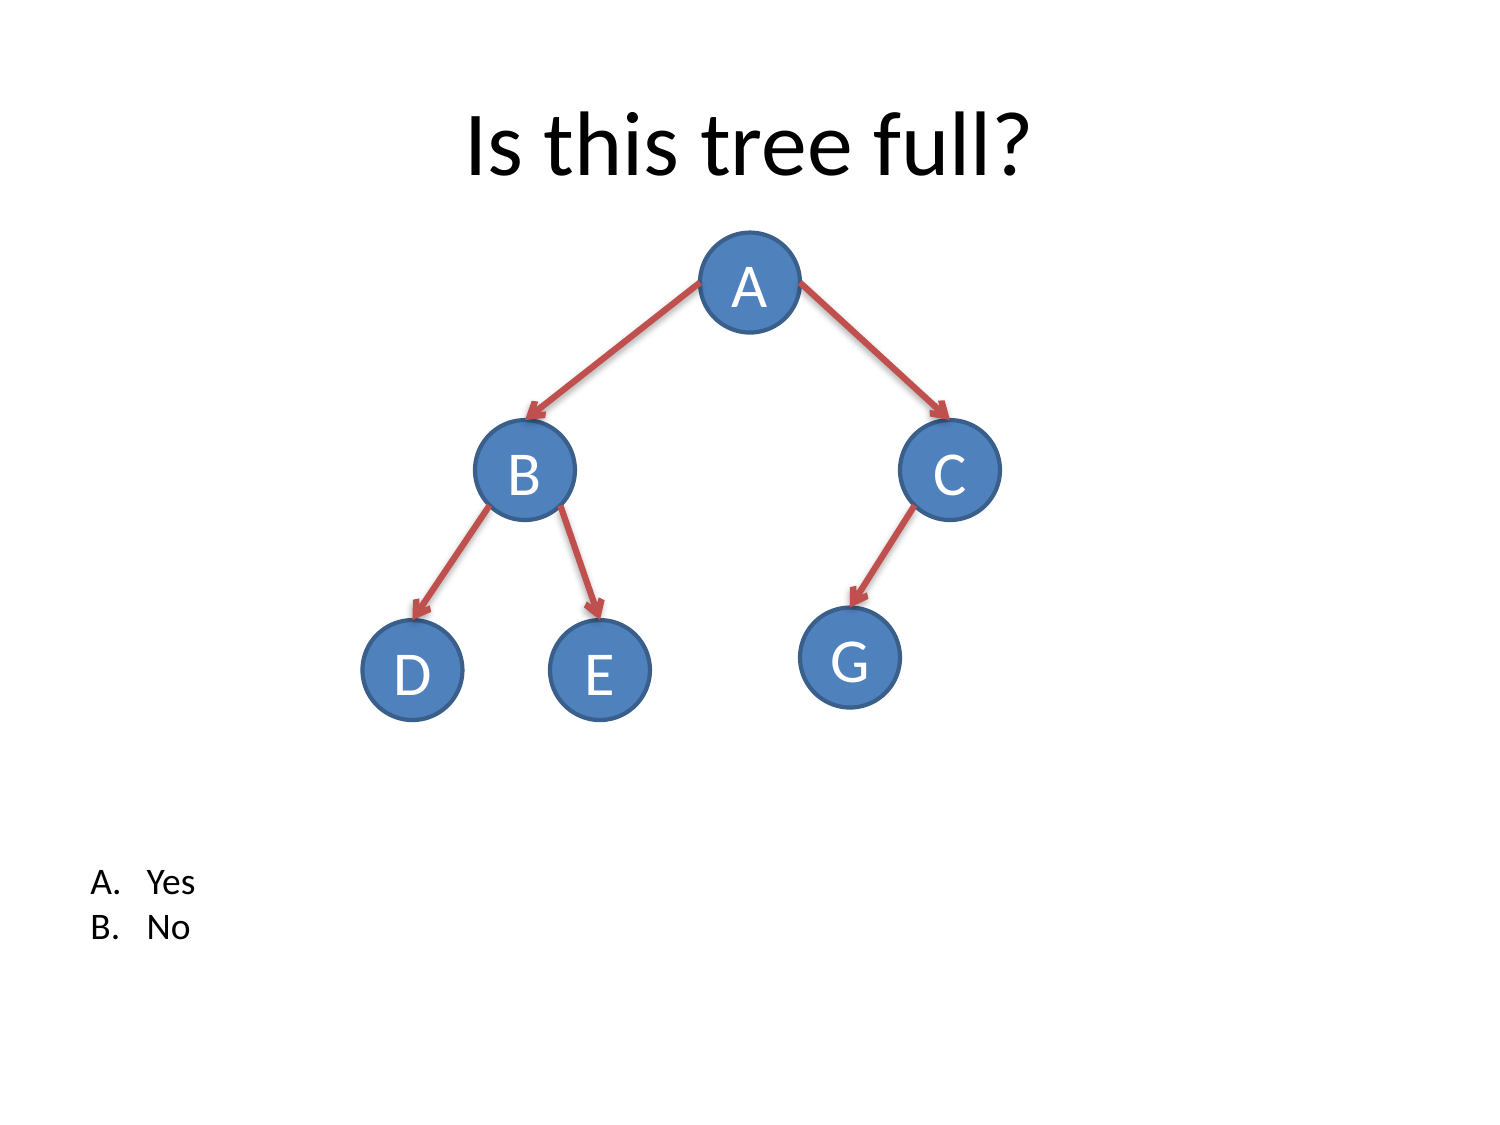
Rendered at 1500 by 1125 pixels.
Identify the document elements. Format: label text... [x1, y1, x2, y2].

text_box B [472, 418, 578, 523]
text_box A [697, 230, 802, 335]
title Is this tree full? [75, 45, 1425, 233]
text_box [799, 282, 951, 421]
text_box Yes No [75, 849, 211, 955]
text_box C [897, 418, 1003, 523]
text_box E [547, 618, 653, 723]
text_box G [797, 605, 903, 710]
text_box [412, 505, 490, 621]
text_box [849, 505, 915, 608]
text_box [524, 282, 701, 421]
text_box D [360, 618, 465, 723]
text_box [560, 505, 601, 621]
